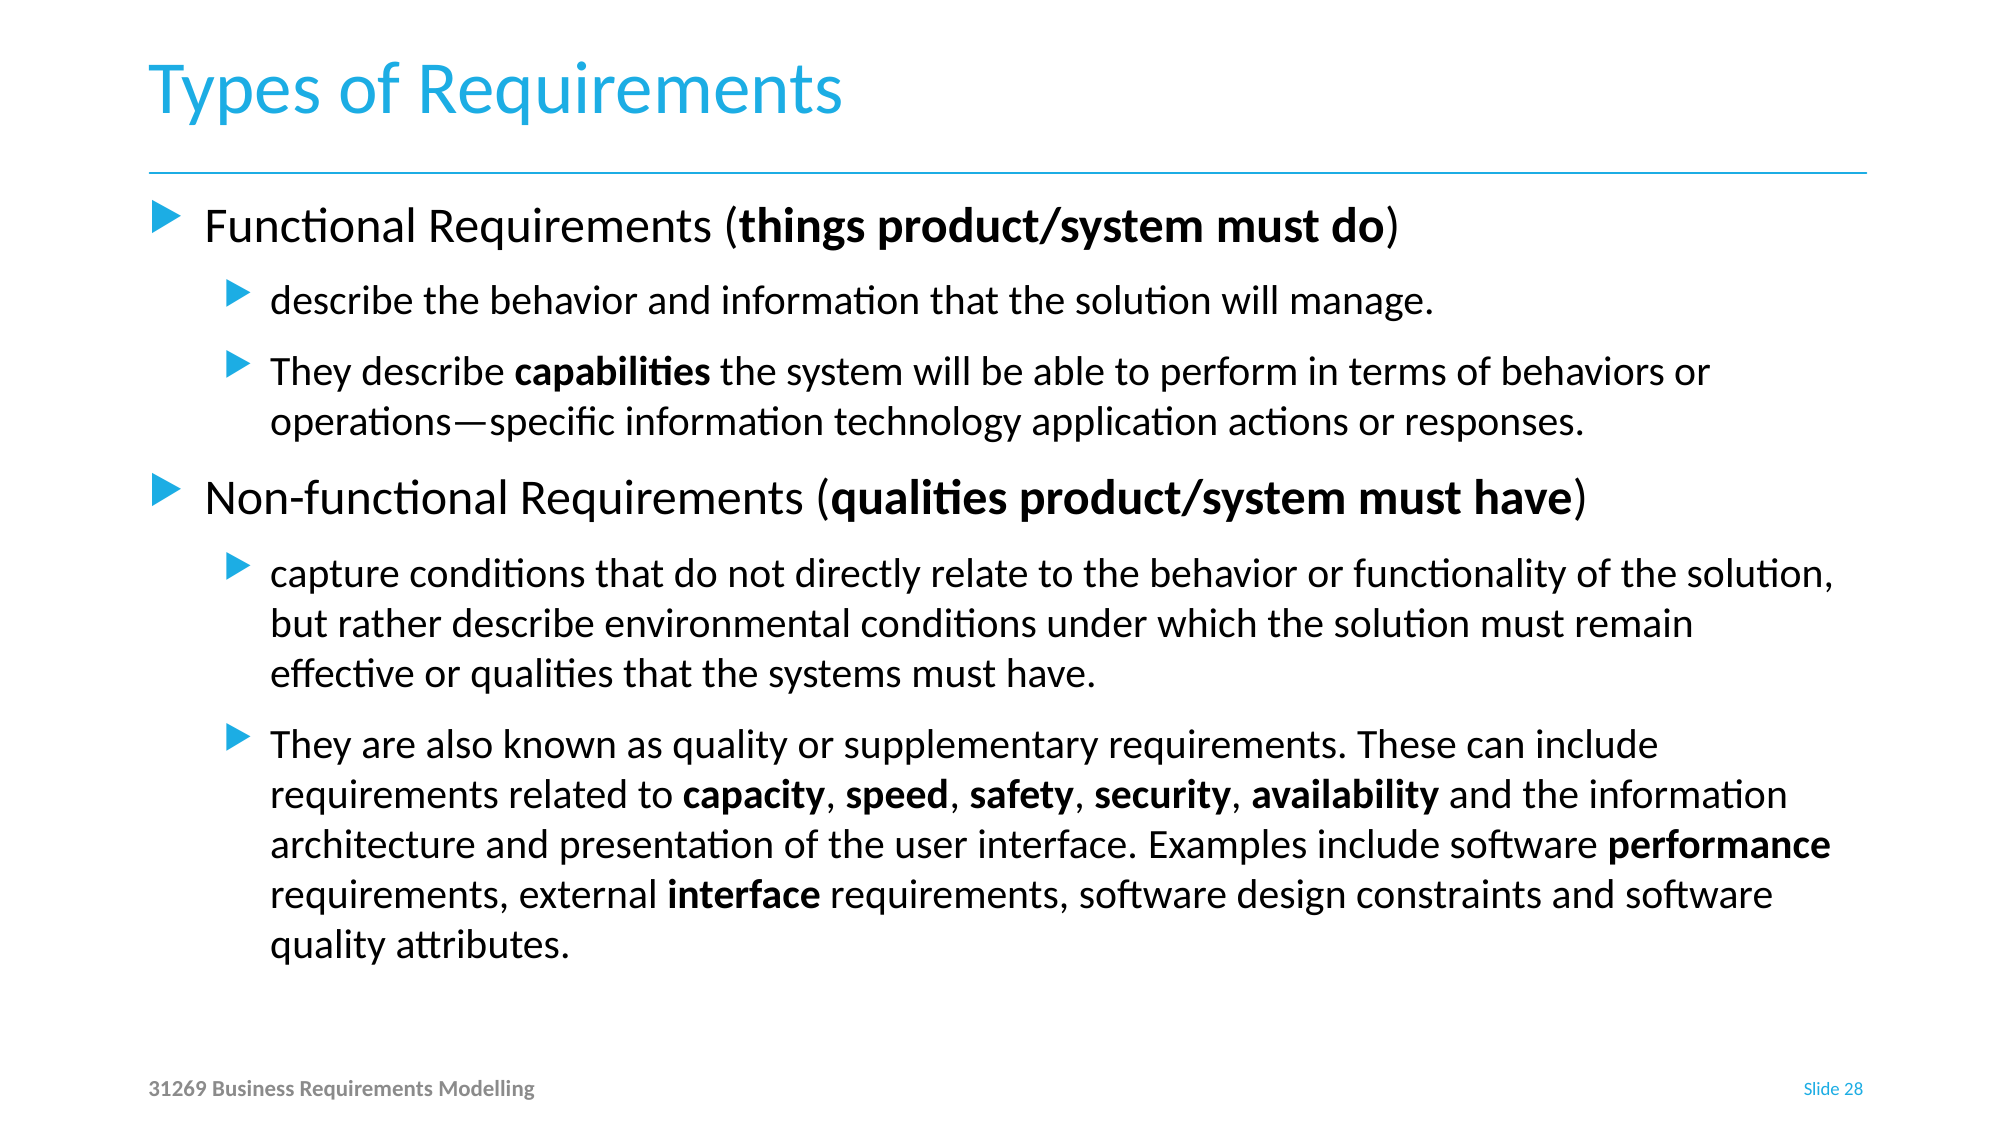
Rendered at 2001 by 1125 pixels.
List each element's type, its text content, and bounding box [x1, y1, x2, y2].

list Functional Requirements (things product/system must do) describe the behavior and information that the solution will manage. They describe capabilities the system will be able to perform in terms of behaviors or operations—specific information technology application actions or responses. Non-functional Requirements (qualities product/system must have) capture conditions that do not directly relate to the behavior or functionality of the solution, but rather describe environmental conditions under which the solution must remain effective or qualities that the systems must have. They are also known as quality or supplementary requirements. These can include requirements related to capacity, speed, safety, security, availability and the information architecture and presentation of the user interface. Examples include software performance requirements, external interface requirements, software design constraints and software quality attributes. [133, 184, 1863, 1118]
footer 31269 Business Requirements Modelling [133, 1057, 1145, 1118]
title Types of Requirements [133, 30, 1898, 150]
slide_number Slide 28 [1740, 1057, 1879, 1118]
